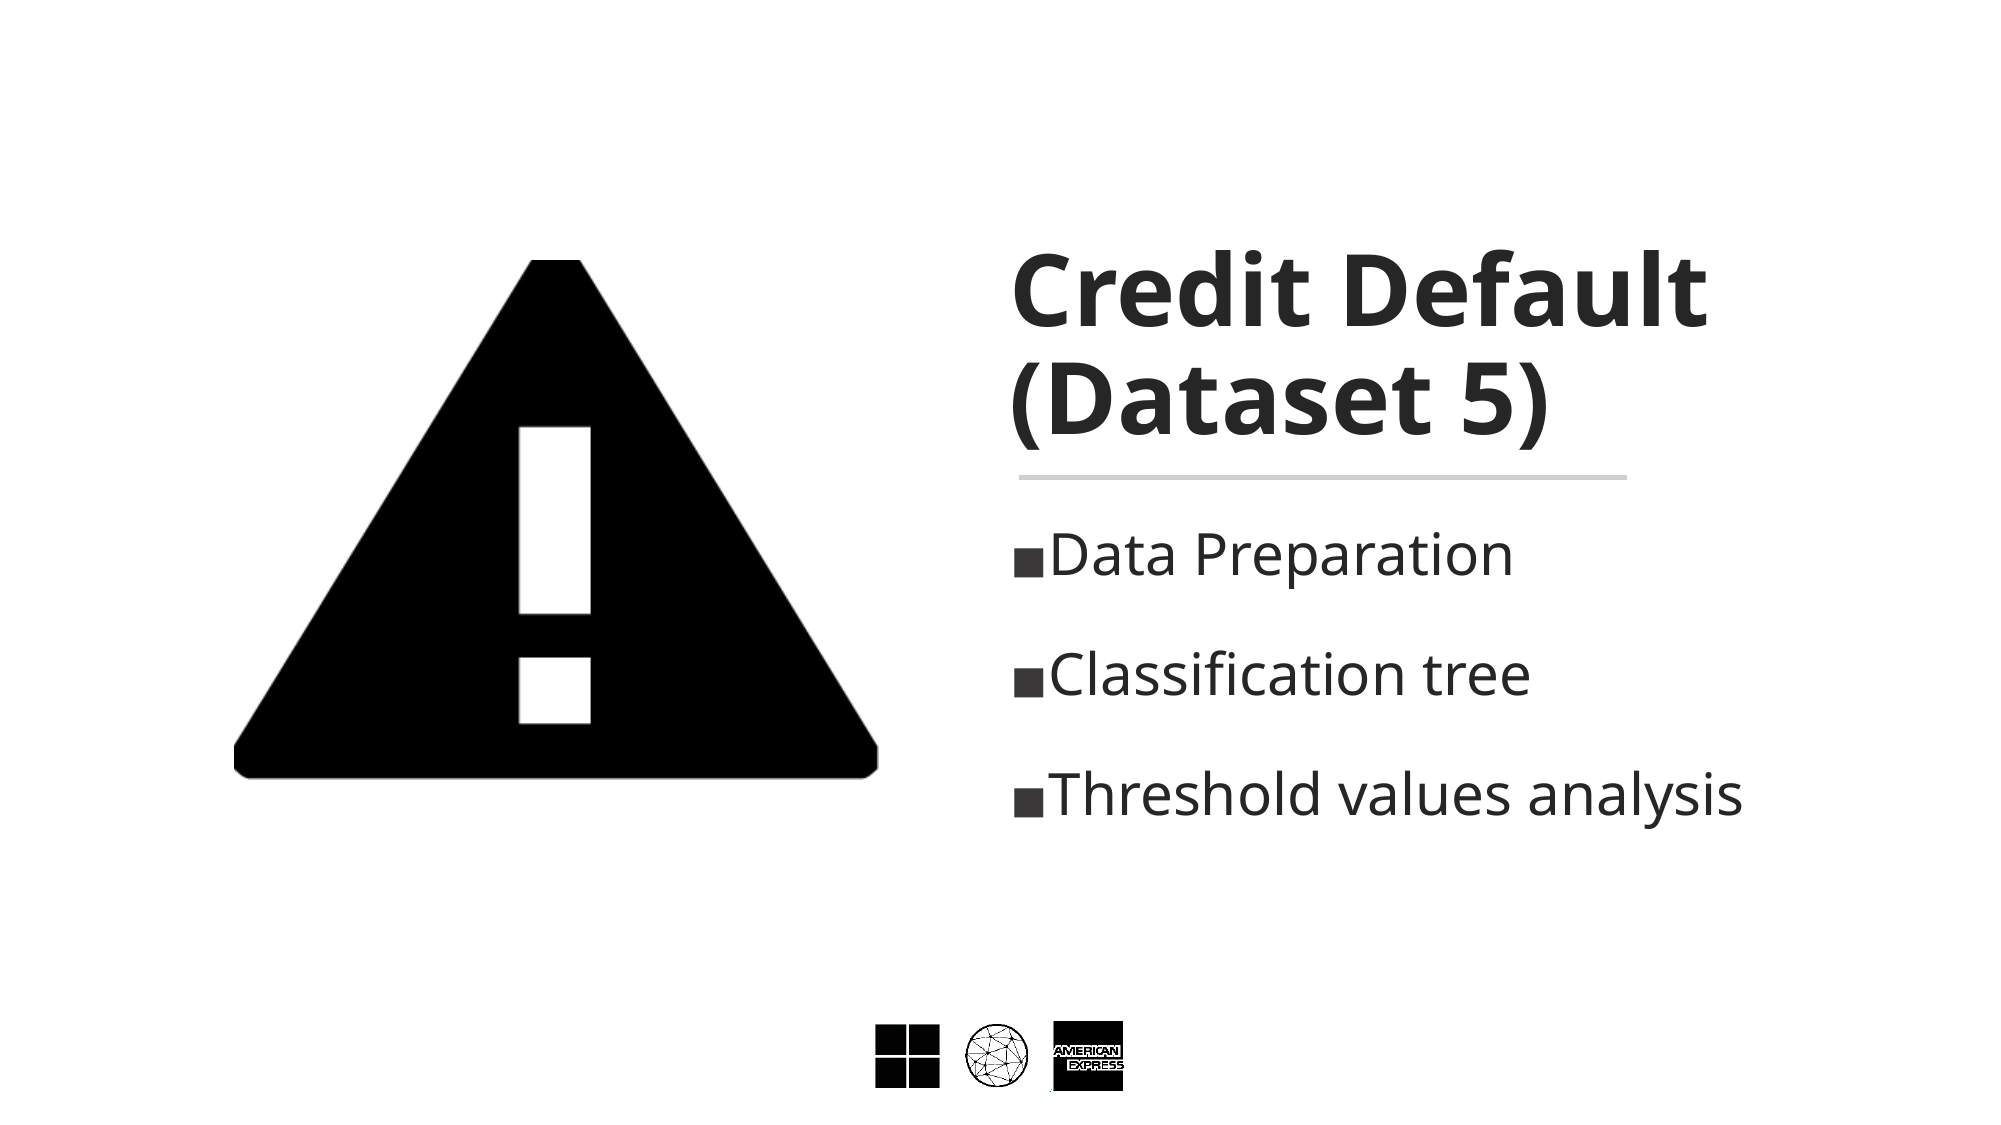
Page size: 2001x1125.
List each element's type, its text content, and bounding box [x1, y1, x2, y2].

list Data Preparation Classification tree Threshold values analysis [994, 509, 1930, 827]
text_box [871, 986, 1129, 1111]
title Credit Default (Dataset 5) [994, 232, 1837, 464]
picture [234, 260, 879, 780]
